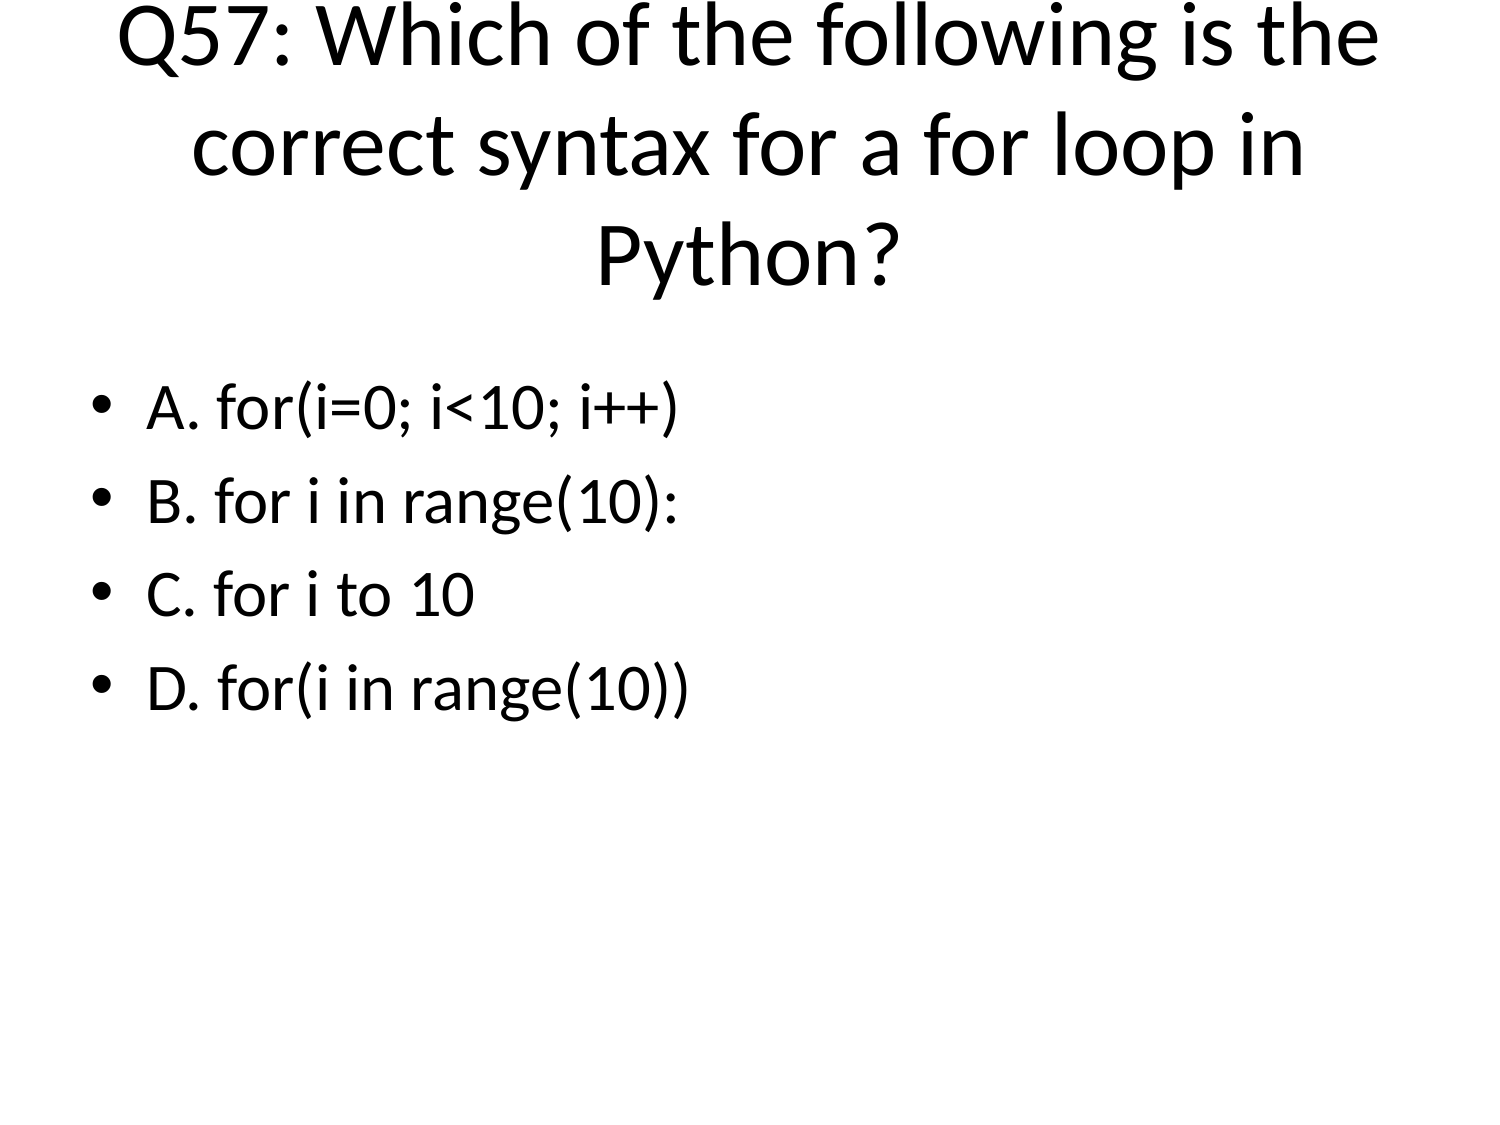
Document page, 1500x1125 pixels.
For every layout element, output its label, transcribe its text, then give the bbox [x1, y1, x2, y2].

list A. for(i=0; i<10; i++) B. for i in range(10): C. for i to 10 D. for(i in range(10)) [75, 262, 1425, 1005]
title Q57: Which of the following is the correct syntax for a for loop in Python? [75, 45, 1425, 233]
